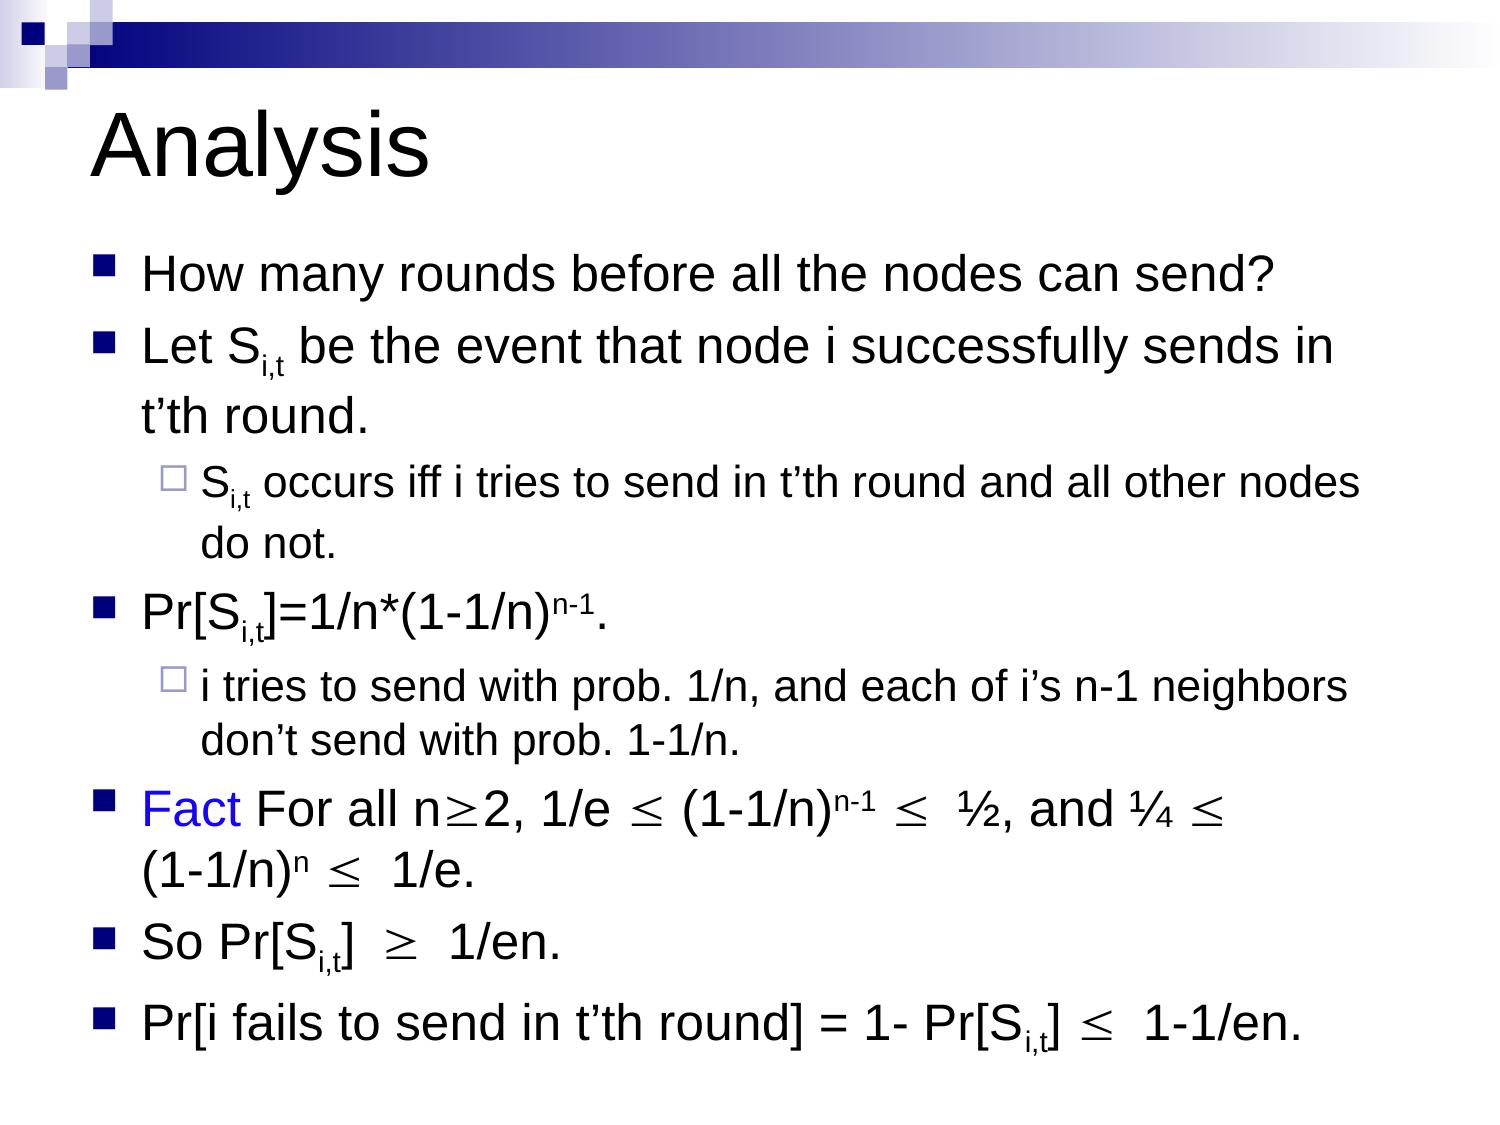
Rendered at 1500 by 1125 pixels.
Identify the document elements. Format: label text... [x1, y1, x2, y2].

list How many rounds before all the nodes can send? Let Si,t be the event that node i successfully sends in t’th round. Si,t occurs iff i tries to send in t’th round and all other nodes do not. Pr[Si,t]=1/n*(1-1/n)n-1. i tries to send with prob. 1/n, and each of i’s n-1 neighbors don’t send with prob. 1-1/n. Fact For all n³2, 1/e £ (1-1/n)n-1 £ ½, and ¼ £ (1-1/n)n £ 1/e. So Pr[Si,t] ³ 1/en. Pr[i fails to send in t’th round] = 1- Pr[Si,t] £ 1-1/en. [75, 232, 1425, 1076]
title Analysis [75, 75, 1425, 205]
